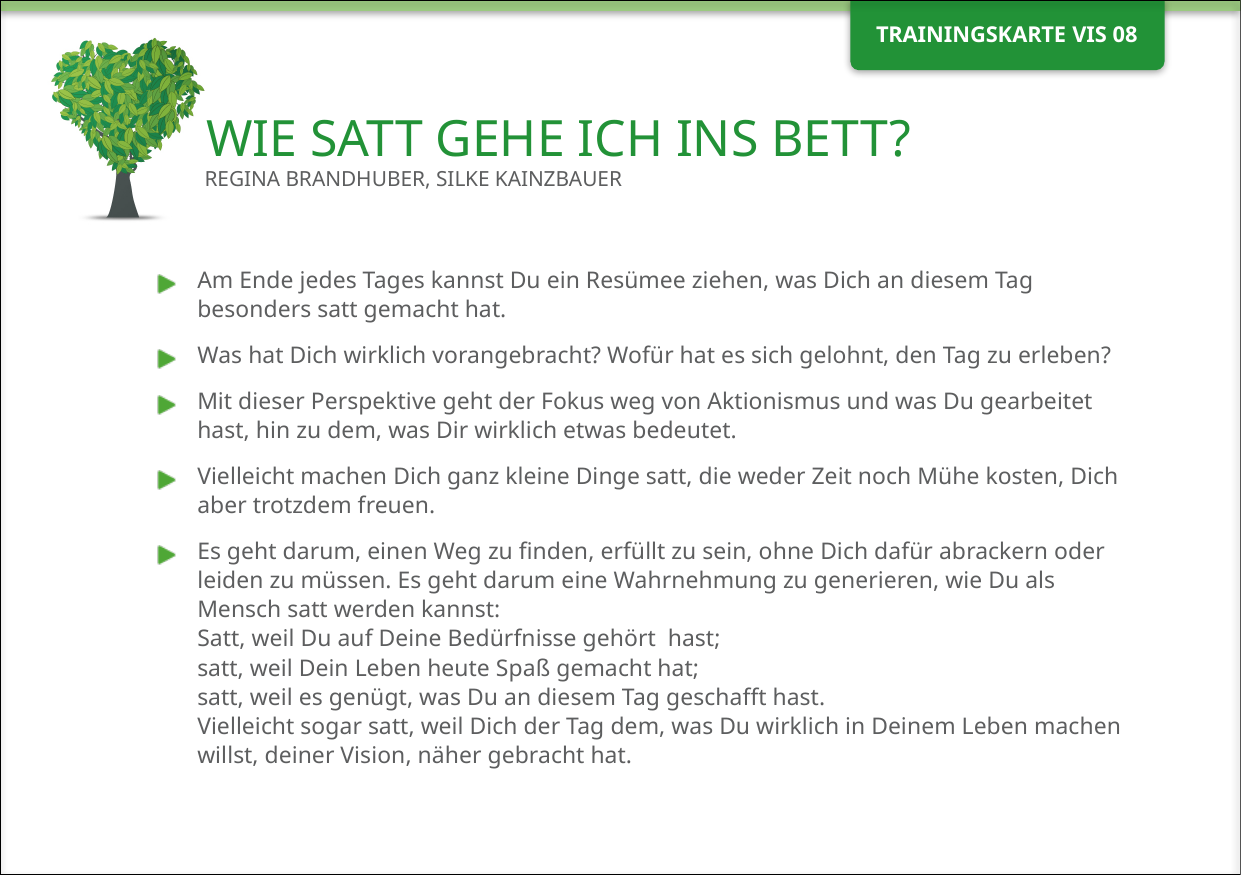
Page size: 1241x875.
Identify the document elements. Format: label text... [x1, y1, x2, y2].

picture [34, 23, 212, 237]
picture [154, 534, 182, 567]
subtitle Regina Brandhuber, Silke Kainzbauer [191, 146, 1060, 251]
picture [154, 263, 182, 296]
list Am Ende jedes Tages kannst Du ein Resümee ziehen, was Dich an diesem Tag besonders satt gemacht hat. Was hat Dich wirklich vorangebracht? Wofür hat es sich gelohnt, den Tag zu erleben? Mit dieser Perspektive geht der Fokus weg von Aktionismus und was Du gearbeitet hast, hin zu dem, was Dir wirklich etwas bedeutet. Vielleicht machen Dich ganz kleine Dinge satt, die weder Zeit noch Mühe kosten, Dich aber trotzdem freuen. Es geht darum, einen Weg zu finden, erfüllt zu sein, ohne Dich dafür abrackern oder leiden zu müssen. Es geht darum eine Wahrnehmung zu generieren, wie Du als Mensch satt werden kannst: Satt, weil Du auf Deine Bedürfnisse gehört hast; satt, weil Dein Leben heute Spaß gemacht hat; satt, weil es genügt, was Du an diesem Tag geschafft hast. Vielleicht sogar satt, weil Dich der Tag dem, was Du wirklich in Deinem Leben machen willst, deiner Vision, näher gebracht hat. [140, 257, 1150, 819]
picture [154, 459, 182, 492]
picture [154, 338, 182, 371]
picture [154, 384, 182, 417]
title WIE SATT GEHE ICH INS BETT? [191, 98, 948, 146]
